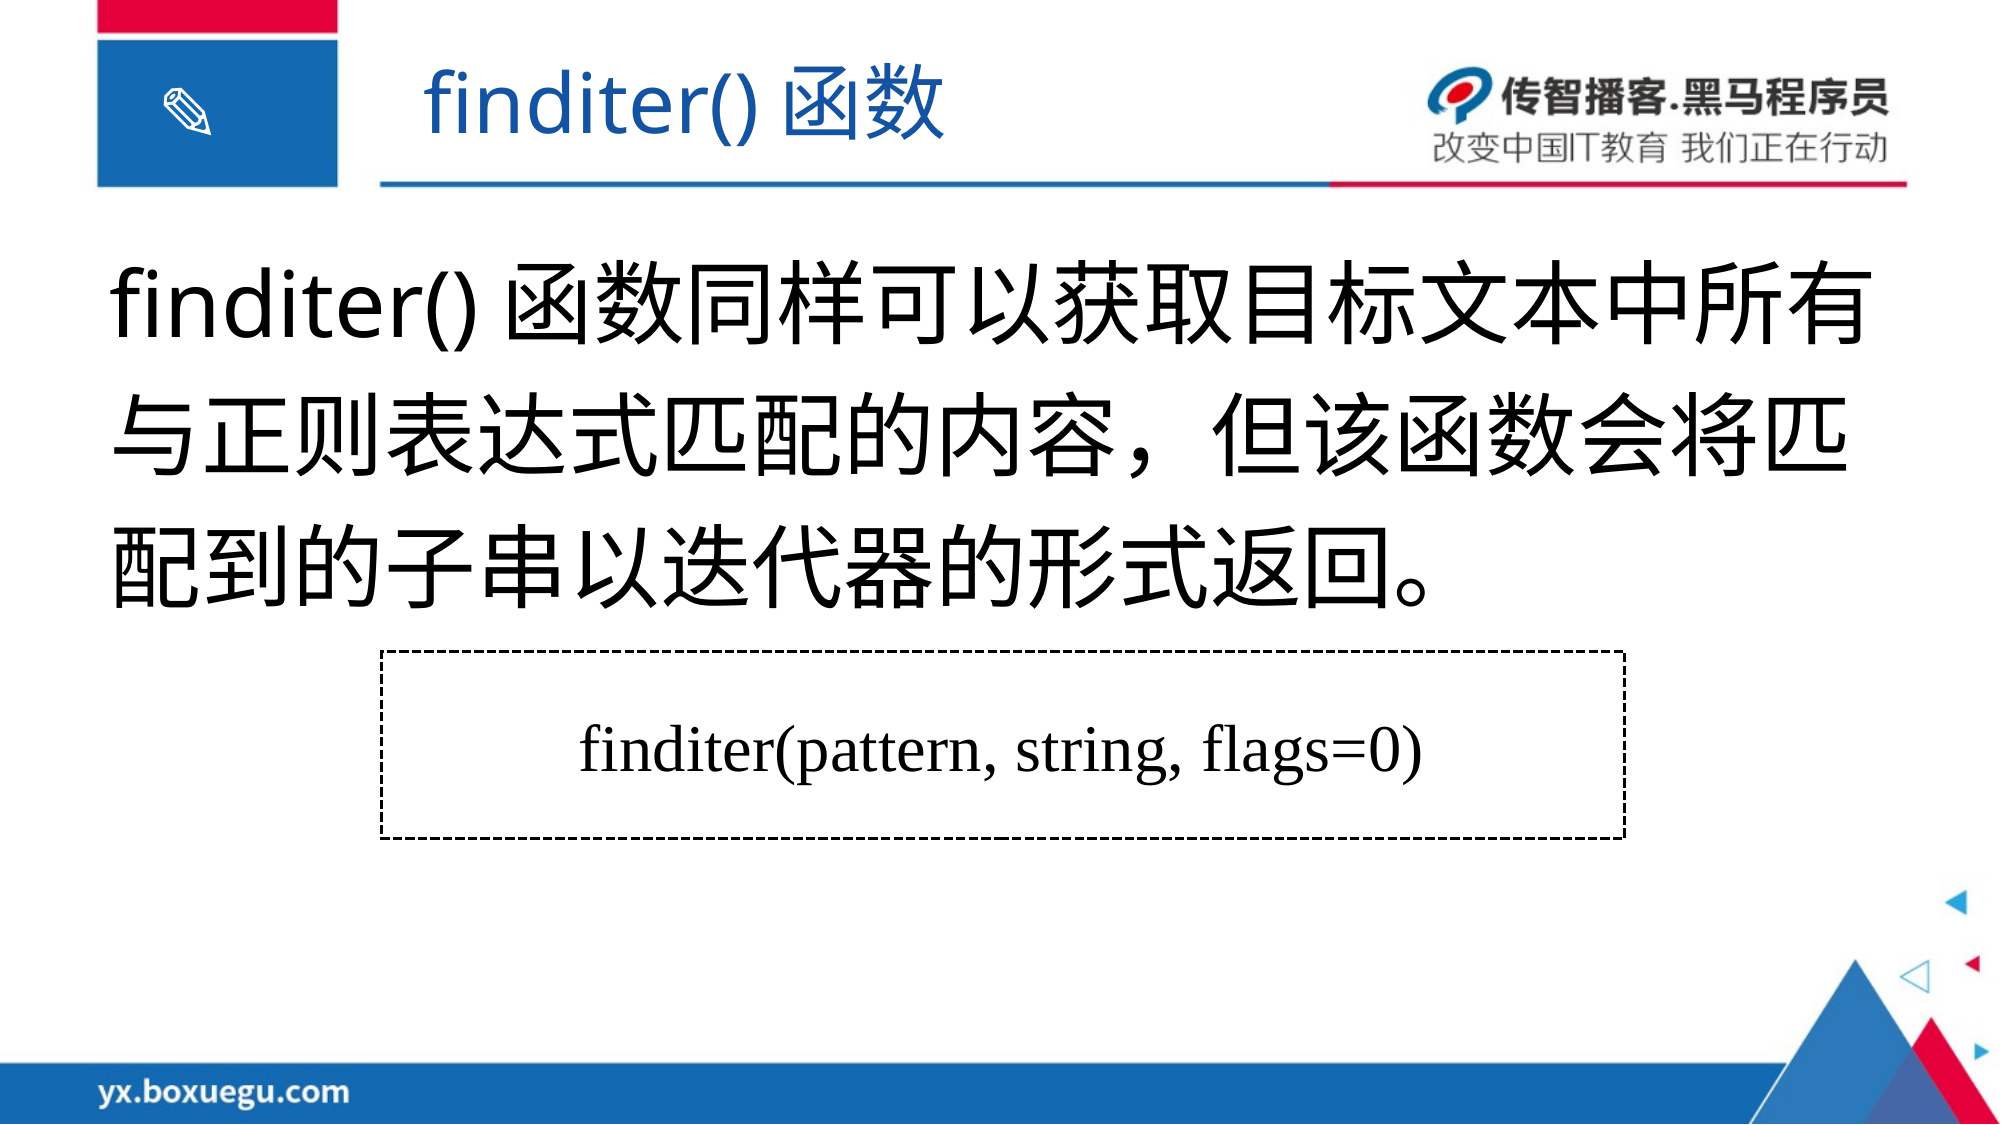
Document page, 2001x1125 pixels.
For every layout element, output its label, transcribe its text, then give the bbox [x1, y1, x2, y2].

picture [0, 0, 2000, 1124]
text_box [381, 651, 1625, 839]
text_box finditer()函数 [409, 43, 1292, 158]
text_box finditer(pattern, string, flags=0) [563, 697, 1443, 792]
text_box finditer()函数同样可以获取目标文本中所有与正则表达式匹配的内容，但该函数会将匹配到的子串以迭代器的形式返回。 [94, 216, 1912, 628]
